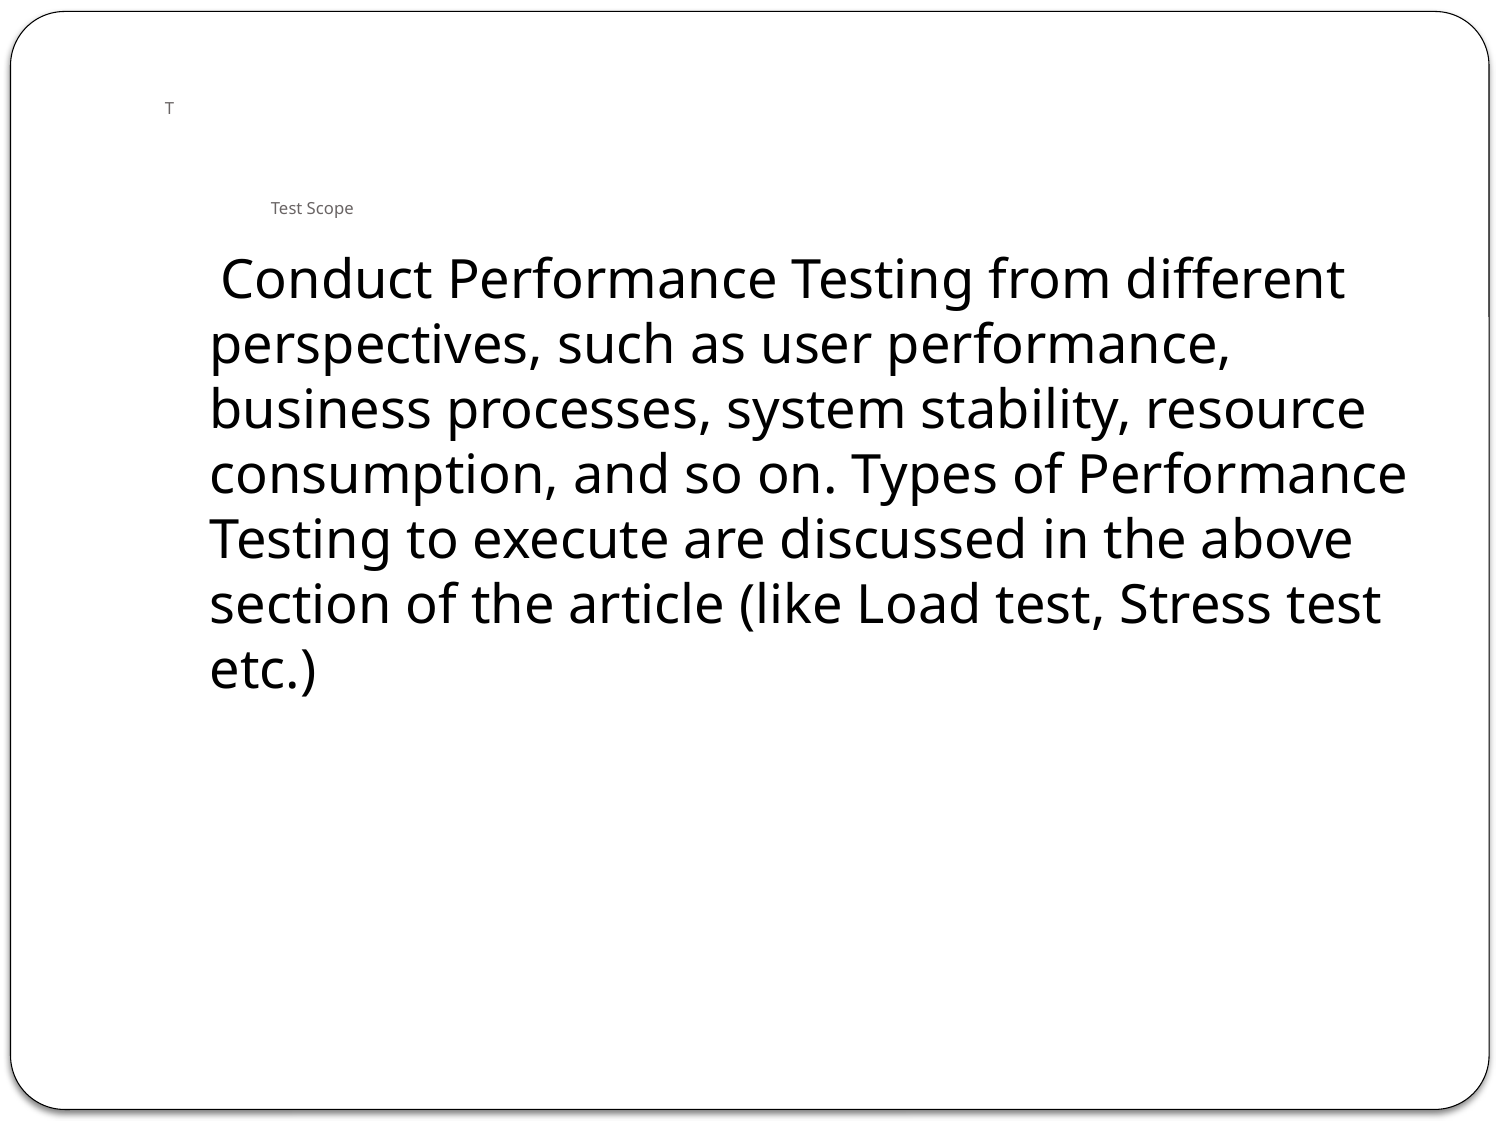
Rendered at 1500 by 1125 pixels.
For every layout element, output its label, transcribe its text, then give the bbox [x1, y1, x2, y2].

title T Test Scope [150, 45, 1425, 233]
list Conduct Performance Testing from different perspectives, such as user performance, business processes, system stability, resource consumption, and so on. Types of Performance Testing to execute are discussed in the above section of the article (like Load test, Stress test etc.) [150, 237, 1425, 988]
